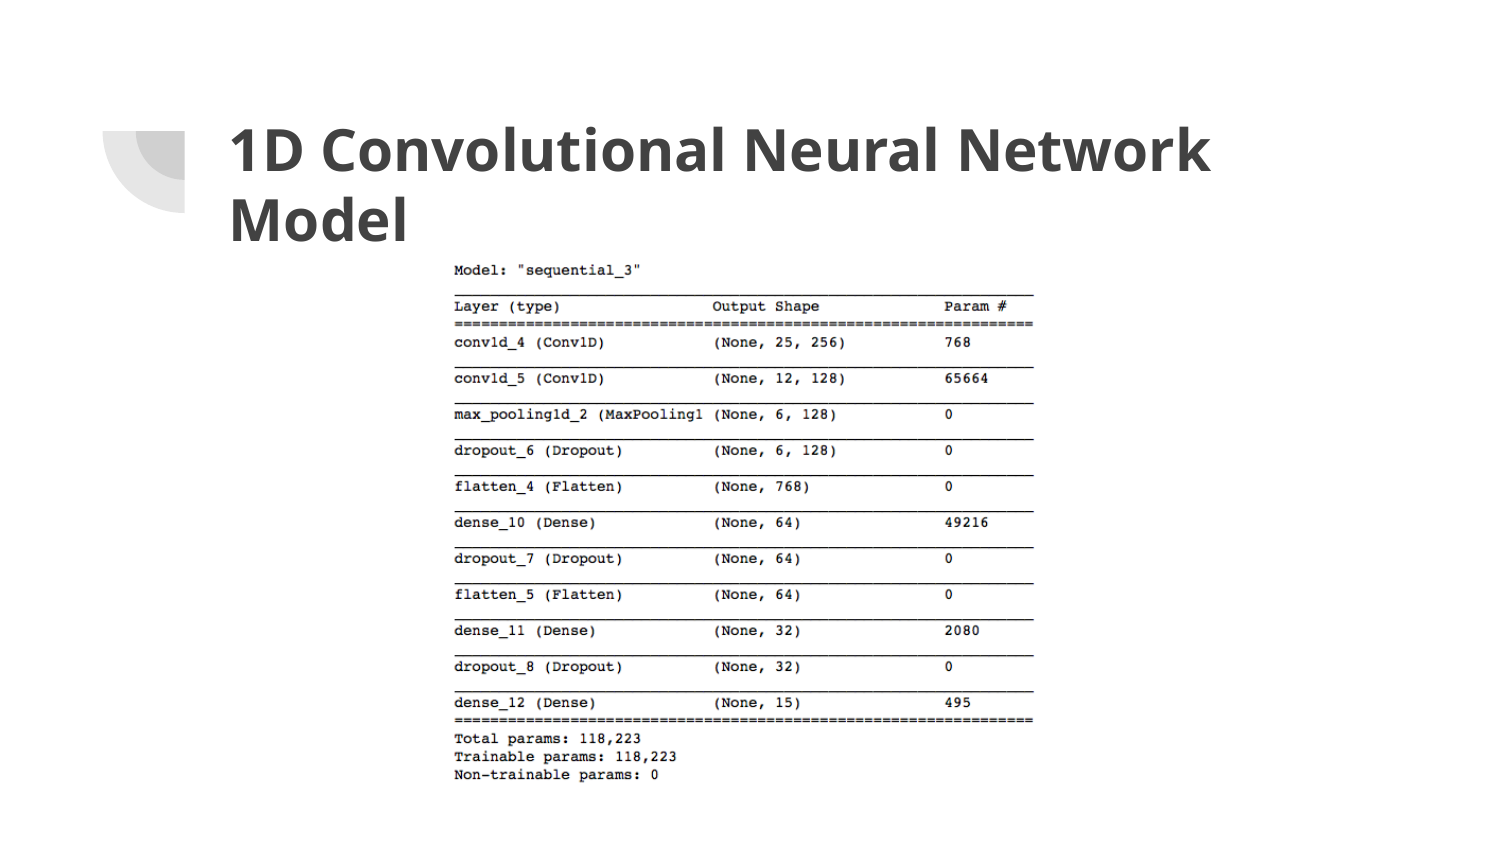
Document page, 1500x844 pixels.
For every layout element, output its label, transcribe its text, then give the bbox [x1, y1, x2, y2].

title 1D Convolutional Neural Network Model [213, 98, 1368, 263]
picture [443, 261, 1057, 794]
